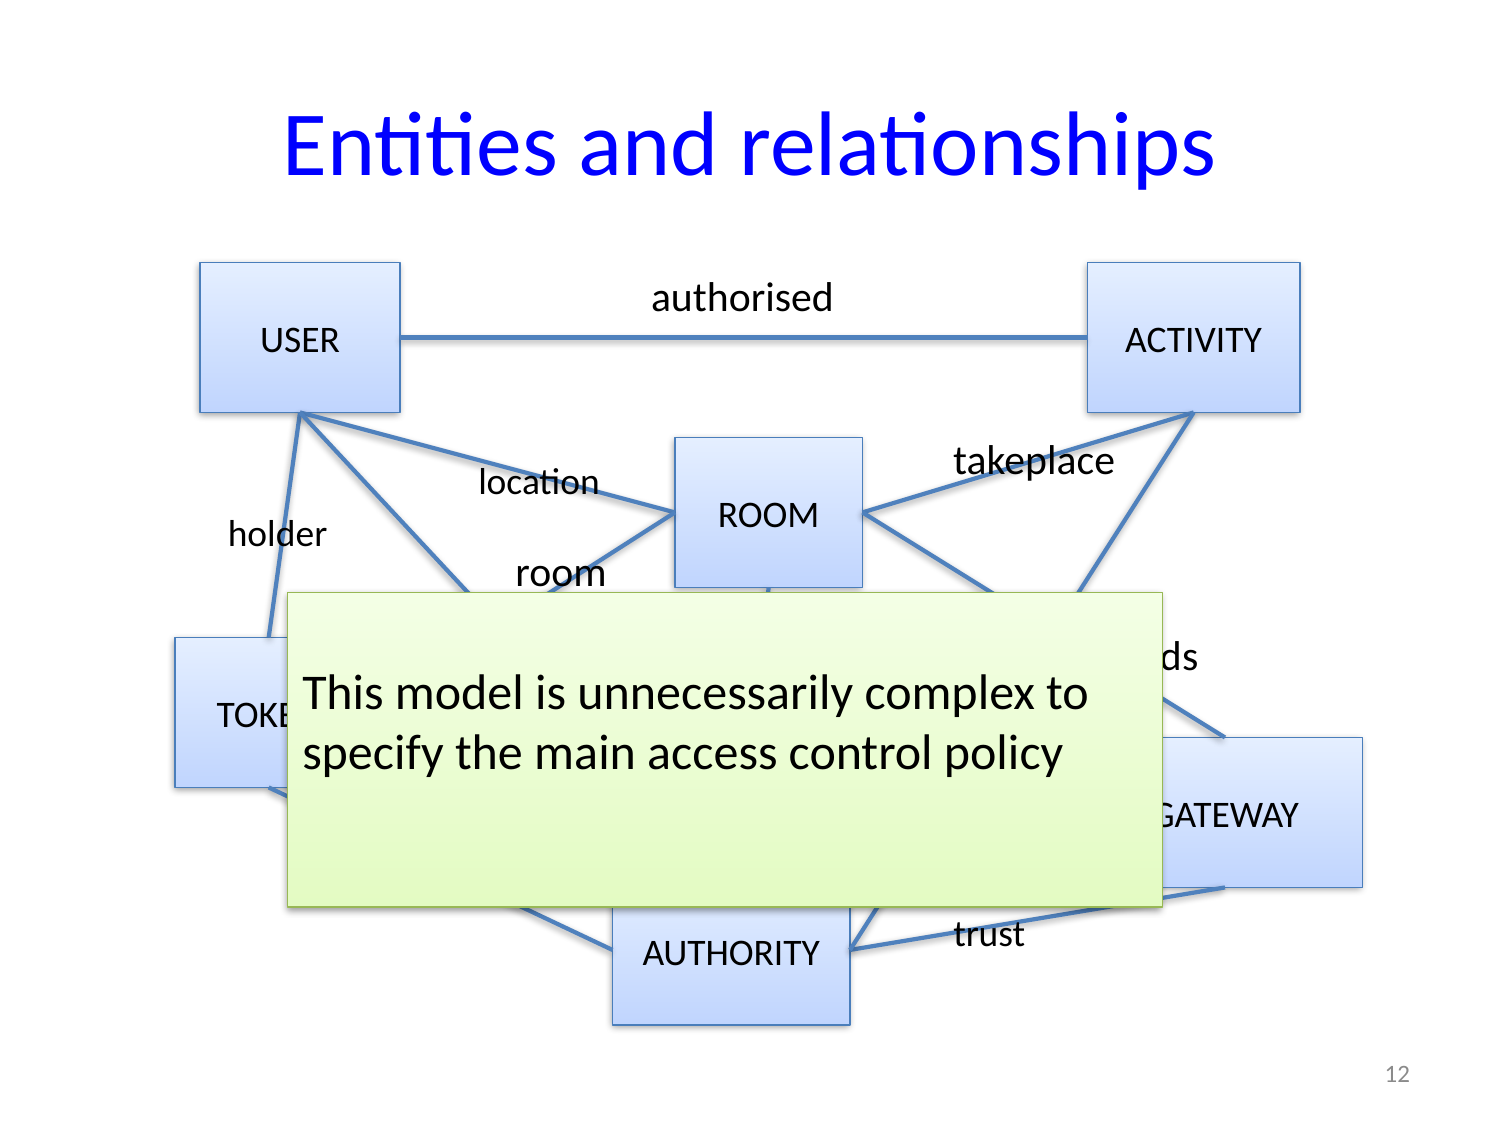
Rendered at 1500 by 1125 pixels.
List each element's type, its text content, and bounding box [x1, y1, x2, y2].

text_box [174, 262, 1363, 1026]
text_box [1218, 337, 1226, 951]
slide_number 12 [1074, 1042, 1425, 1103]
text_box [212, 262, 1215, 963]
title Entities and relationships [75, 45, 1425, 233]
